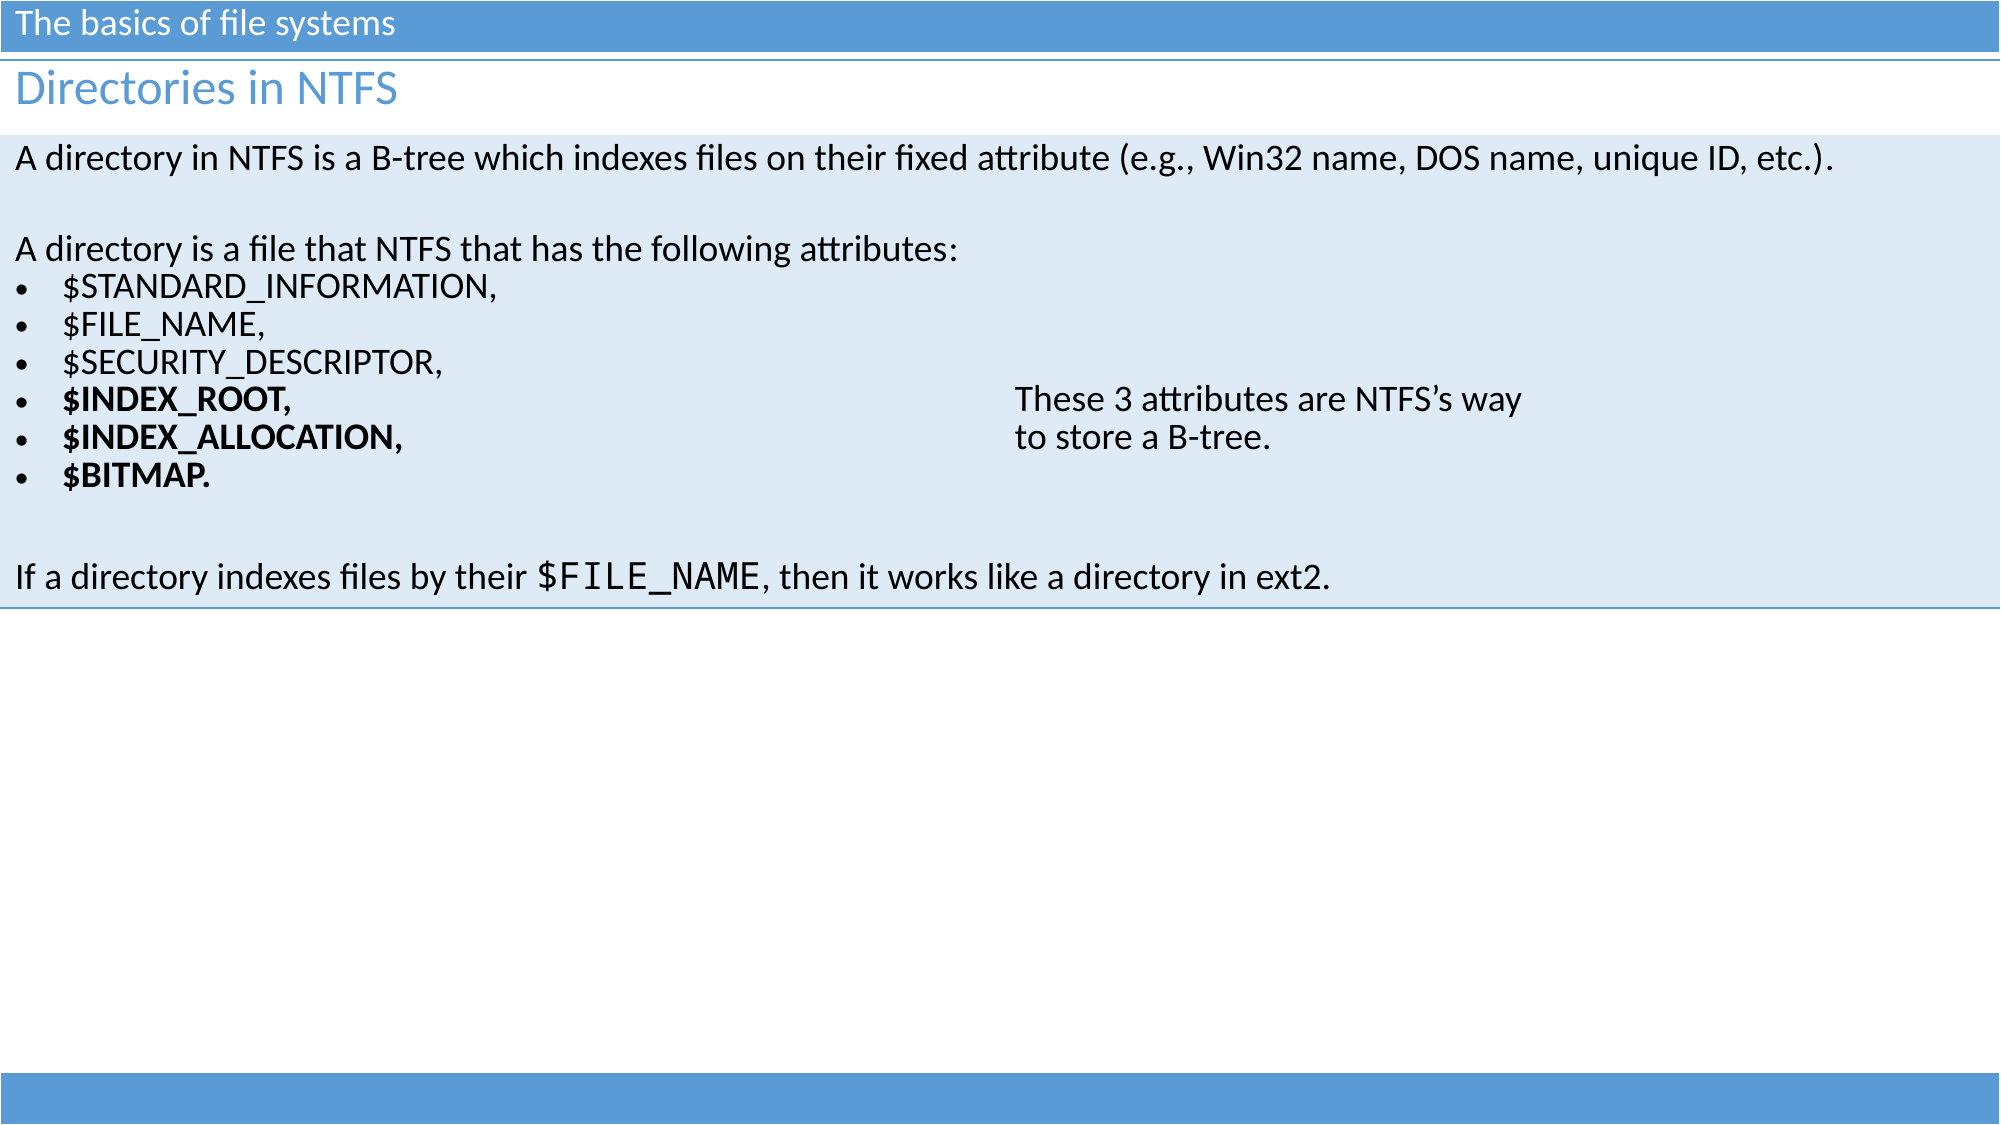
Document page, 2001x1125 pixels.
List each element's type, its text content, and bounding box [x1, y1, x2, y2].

table_cell A directory is a file that NTFS that has the following attributes: $STANDARD_INFORMATION, $FILE_NAME, $SECURITY_DESCRIPTOR, $INDEX_ROOT, $INDEX_ALLOCATION, $BITMAP. [0, 225, 1000, 505]
table_cell If a directory indexes files by their $FILE_NAME, then it works like a directory in ext2. [0, 505, 2000, 607]
table_header The basics of file systems [1, 1, 1999, 52]
table_cell A directory in NTFS is a B-tree which indexes files on their fixed attribute (e.g., Win32 name, DOS name, unique ID, etc.). [0, 135, 2000, 225]
table_header [1, 1073, 1999, 1124]
table_header Directories in NTFS [0, 61, 2000, 135]
table_cell These 3 attributes are NTFS’s way to store a B-tree. [1000, 225, 2000, 505]
